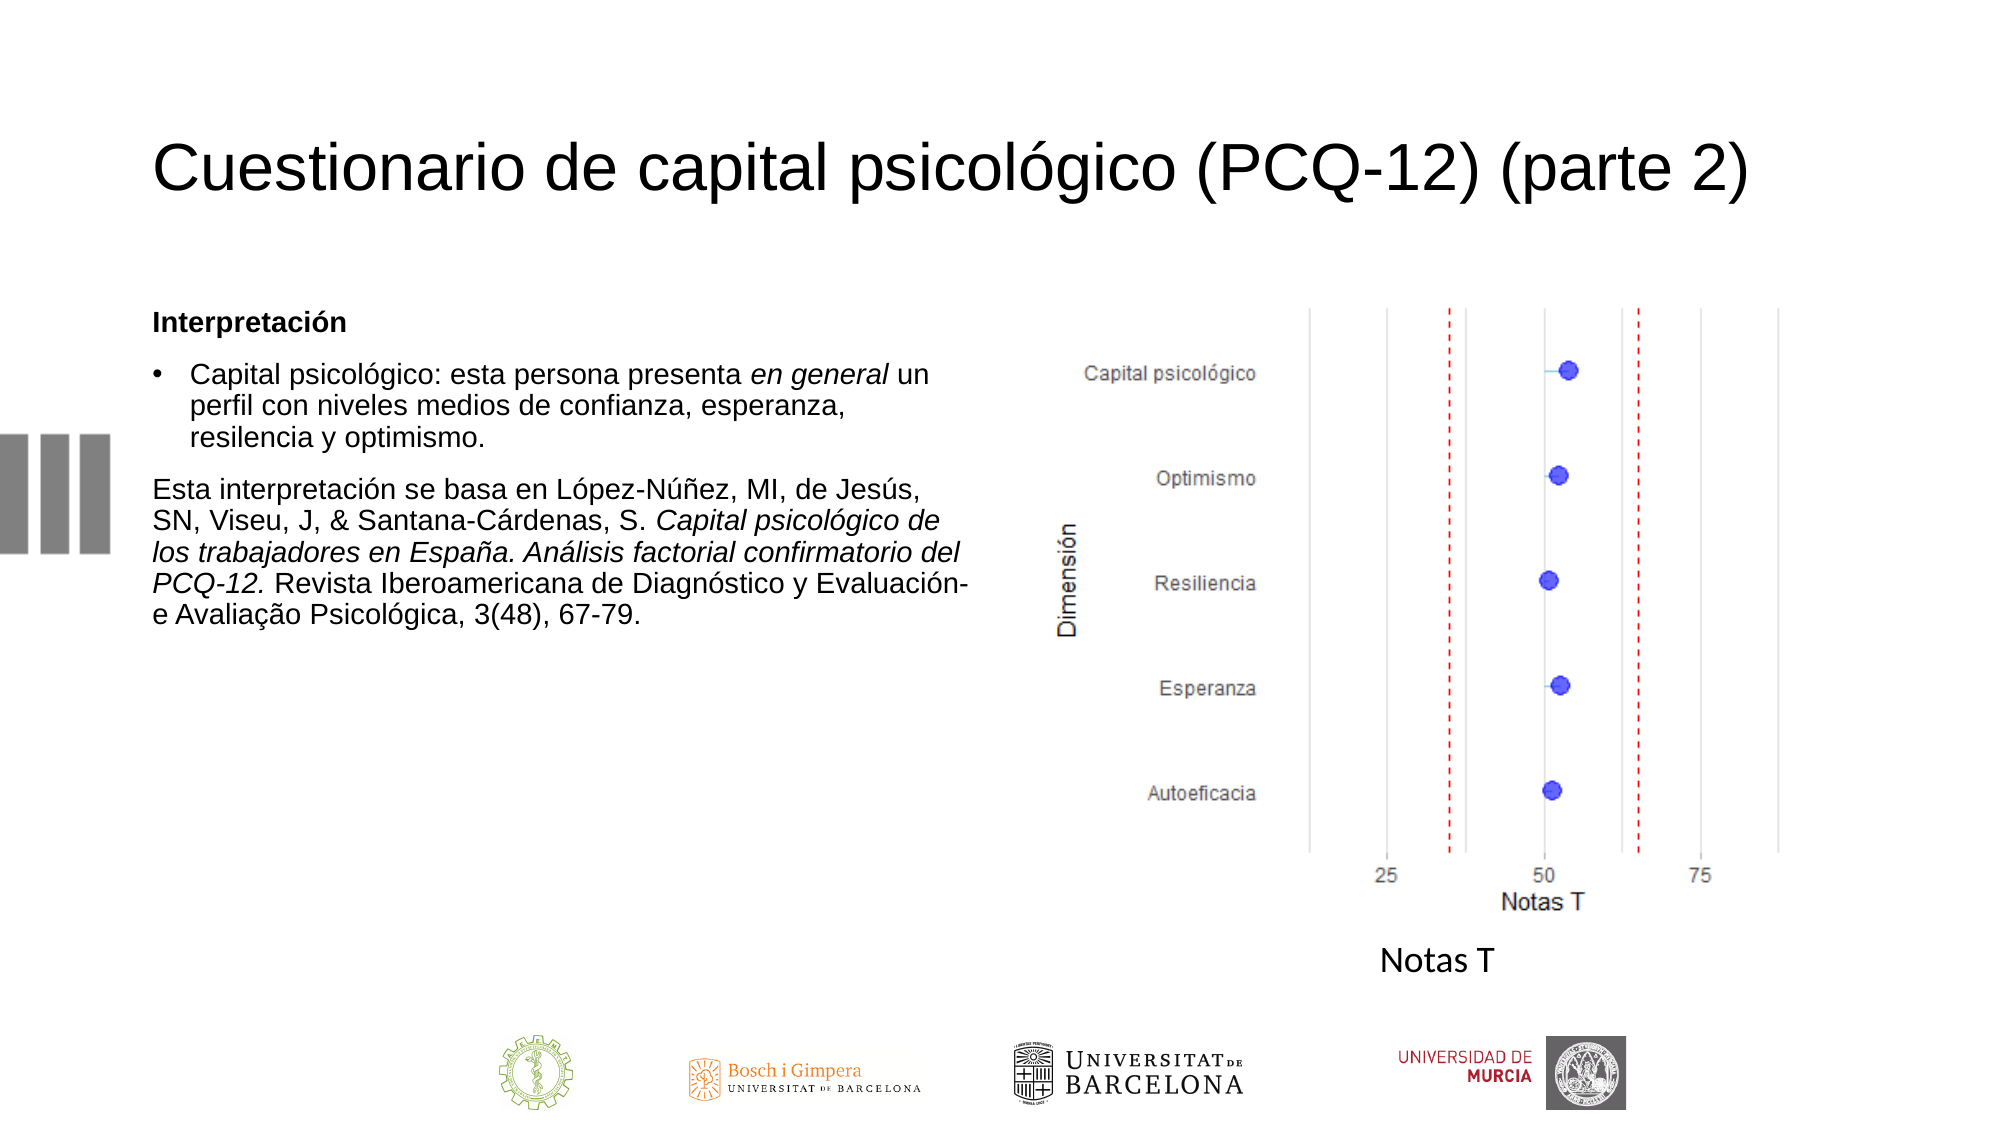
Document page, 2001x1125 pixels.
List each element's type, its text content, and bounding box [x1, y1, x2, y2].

text_box Notas T [1012, 927, 1863, 1011]
picture [1043, 297, 1832, 928]
picture [684, 1031, 926, 1125]
picture [1331, 1036, 1627, 1110]
picture [0, 420, 123, 563]
list Interpretación Capital psicológico: esta persona presenta en general un perfil con niveles medios de confianza, esperanza, resilencia y optimismo. Esta interpretación se basa en López-Núñez, MI, de Jesús, SN, Viseu, J, & Santana-Cárdenas, S. Capital psicológico de los trabajadores en España. Análisis factorial confirmatorio del PCQ-12. Revista Iberoamericana de Diagnóstico y Evaluación-e Avaliação Psicológica, 3(48), 67-79. [137, 299, 988, 1014]
picture [1014, 1042, 1243, 1105]
title Cuestionario de capital psicológico (PCQ-12) (parte 2) [137, 59, 1863, 278]
picture [499, 1035, 573, 1110]
